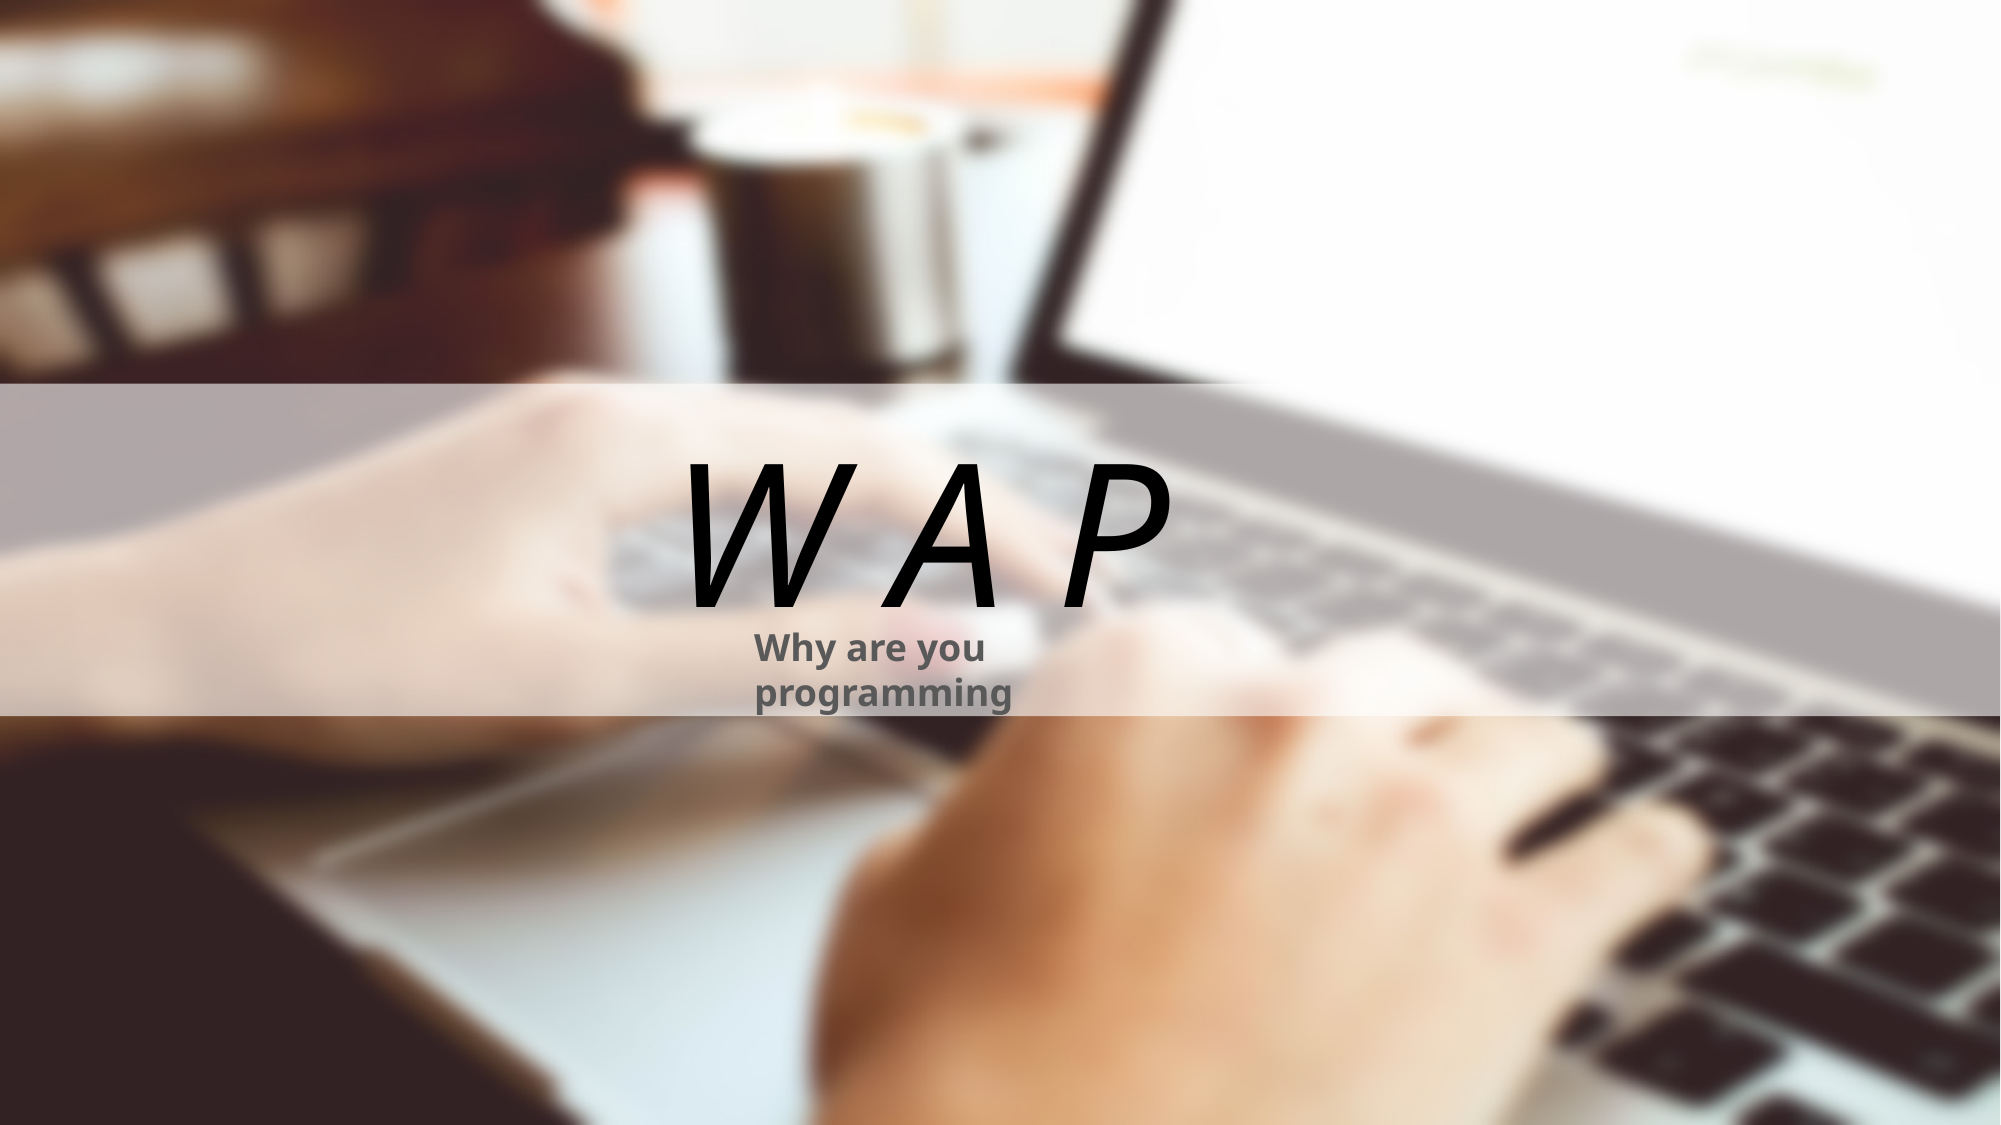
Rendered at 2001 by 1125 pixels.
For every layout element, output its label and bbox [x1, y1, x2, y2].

picture [0, 0, 2001, 1125]
text_box [654, 399, 1346, 677]
